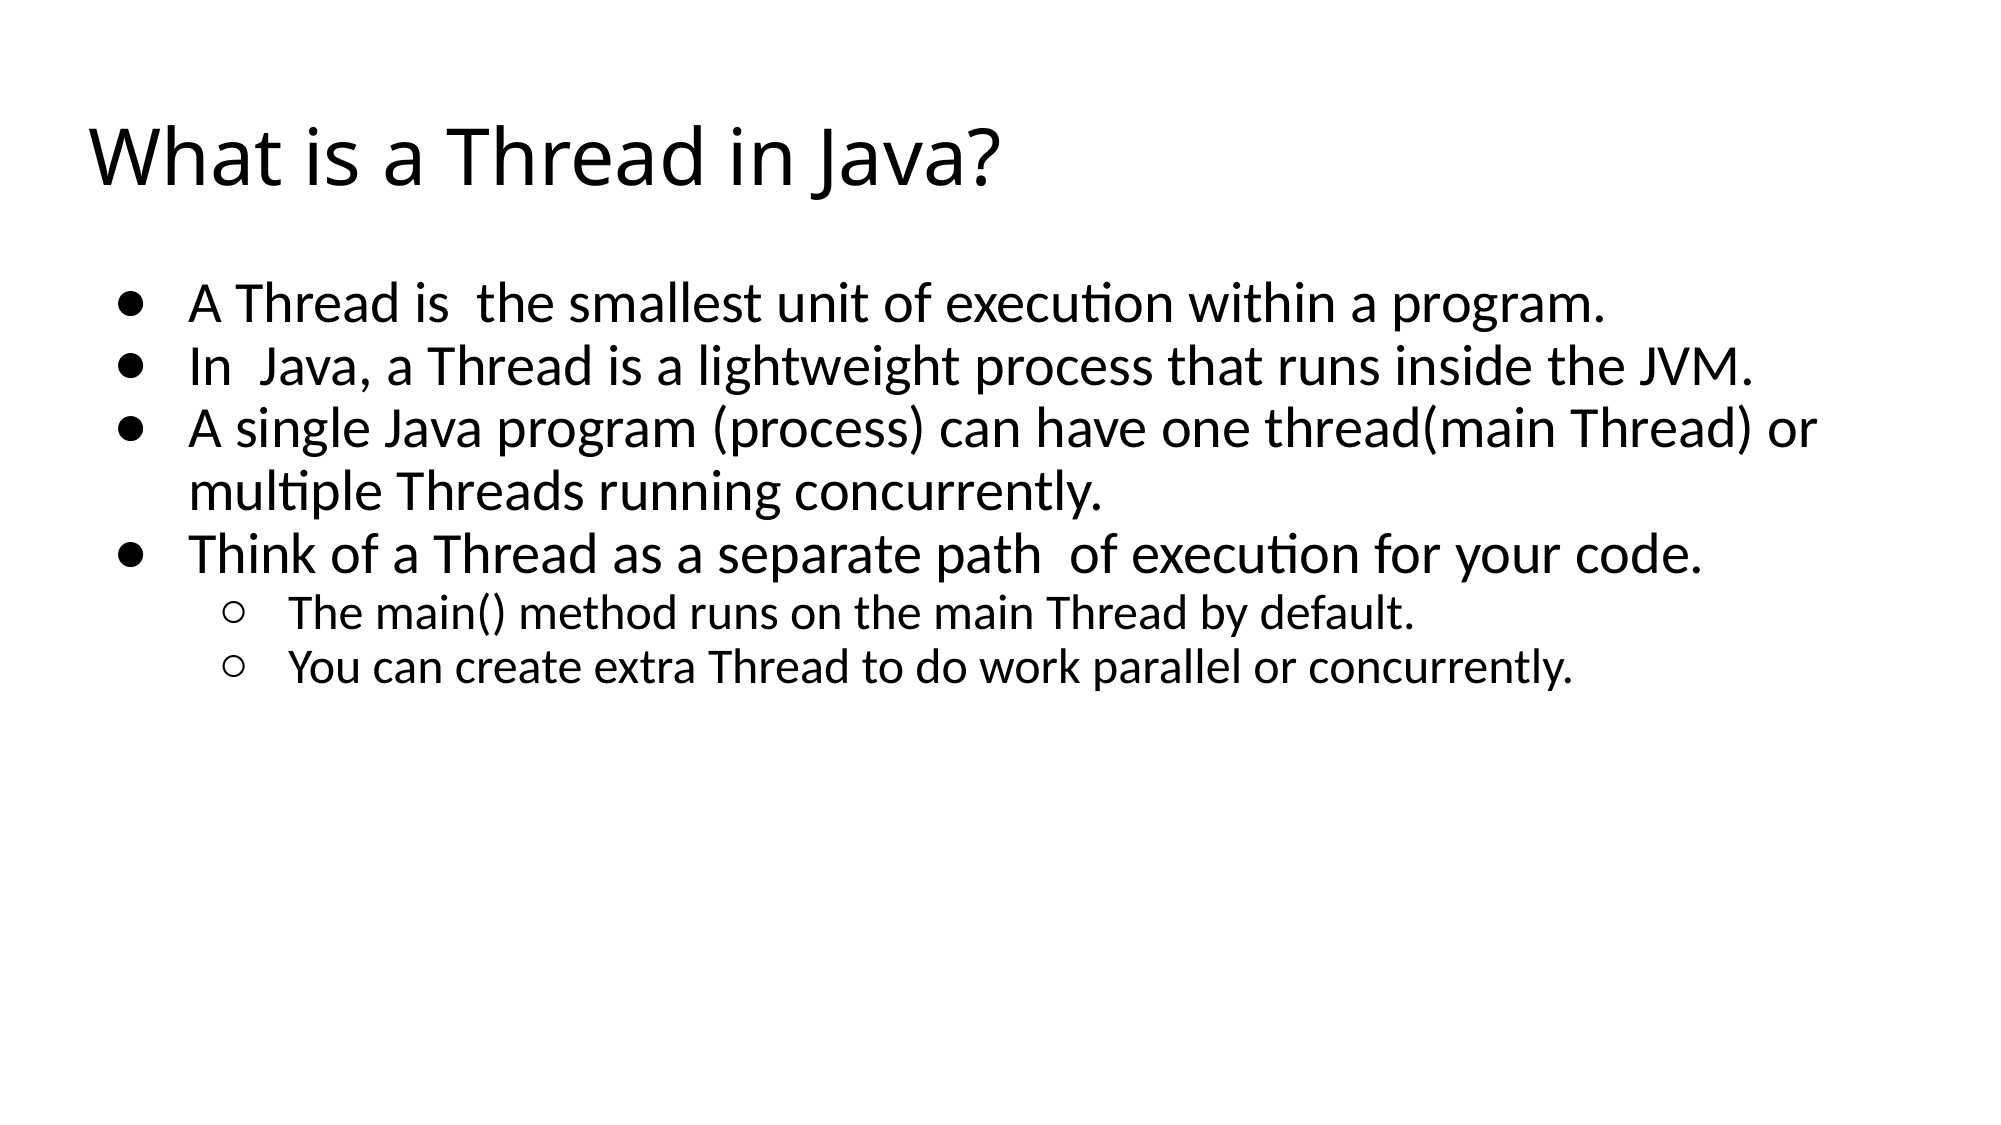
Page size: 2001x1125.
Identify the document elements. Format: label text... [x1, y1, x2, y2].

title What is a Thread in Java? [68, 97, 1932, 223]
list A Thread is the smallest unit of execution within a program. In Java, a Thread is a lightweight process that runs inside the JVM. A single Java program (process) can have one thread(main Thread) or multiple Threads running concurrently. Think of a Thread as a separate path of execution for your code. The main() method runs on the main Thread by default. You can create extra Thread to do work parallel or concurrently. [68, 252, 1932, 1000]
